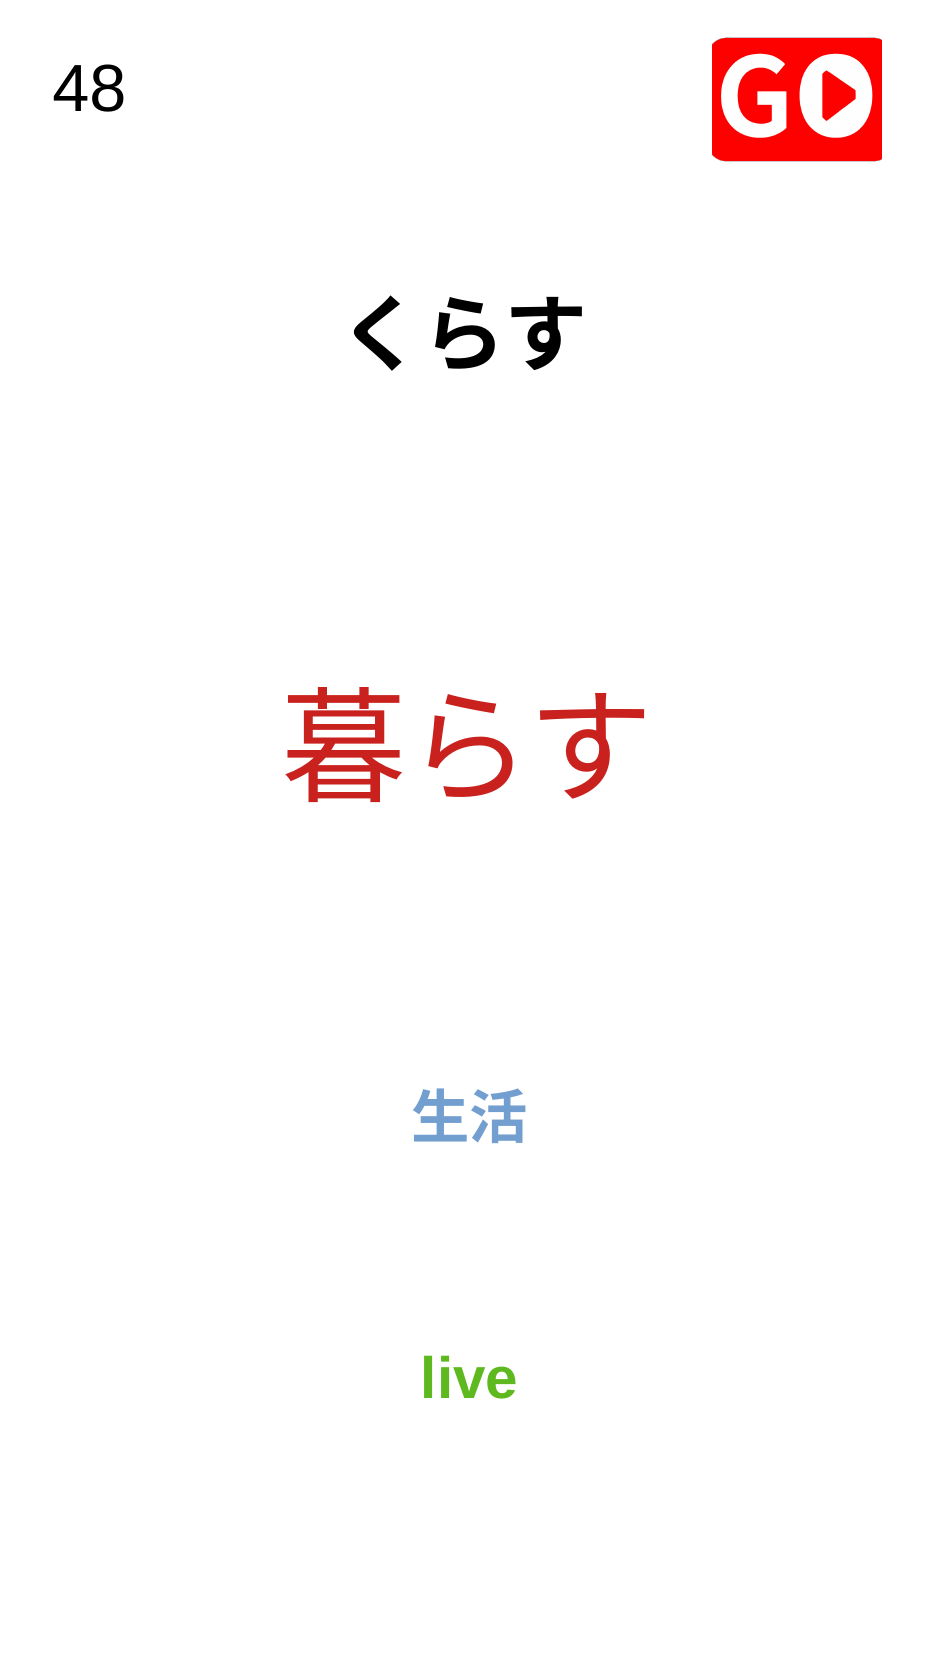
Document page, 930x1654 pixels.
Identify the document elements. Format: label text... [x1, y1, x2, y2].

text_box 暮らす [37, 668, 898, 816]
picture [712, 37, 882, 162]
text_box 48 [37, 37, 710, 132]
text_box 生活 [39, 1041, 900, 1189]
text_box live [39, 1301, 900, 1450]
text_box くらす [33, 257, 894, 405]
